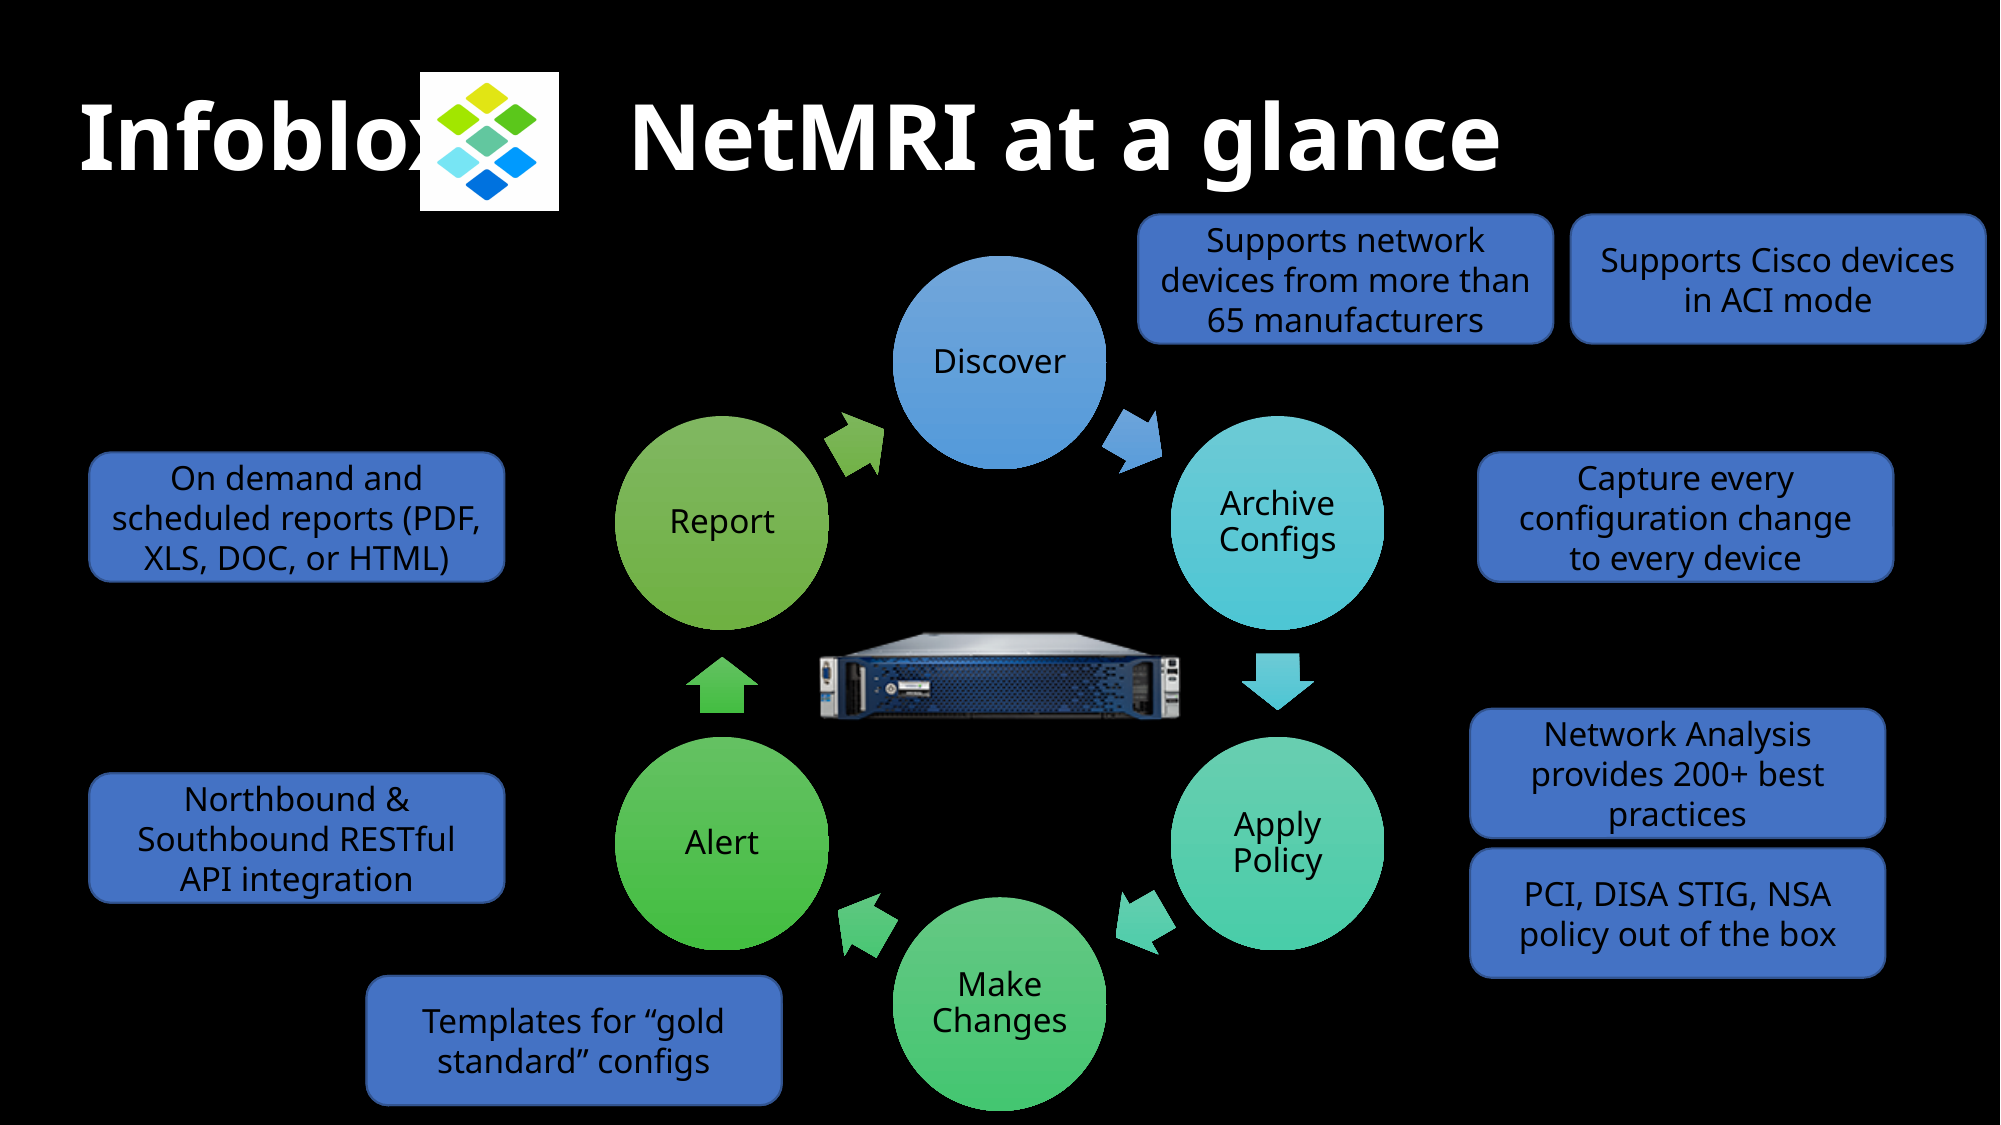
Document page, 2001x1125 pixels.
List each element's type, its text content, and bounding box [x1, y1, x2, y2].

picture [819, 622, 1181, 744]
text_box Supports network devices from more than 65 manufacturers [1137, 213, 1555, 255]
text_box Supports Cisco devices in ACI mode [1569, 213, 1987, 345]
title Infoblox NetMRI at a glance [64, 32, 1863, 250]
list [63, 255, 1936, 1112]
picture [420, 72, 559, 211]
